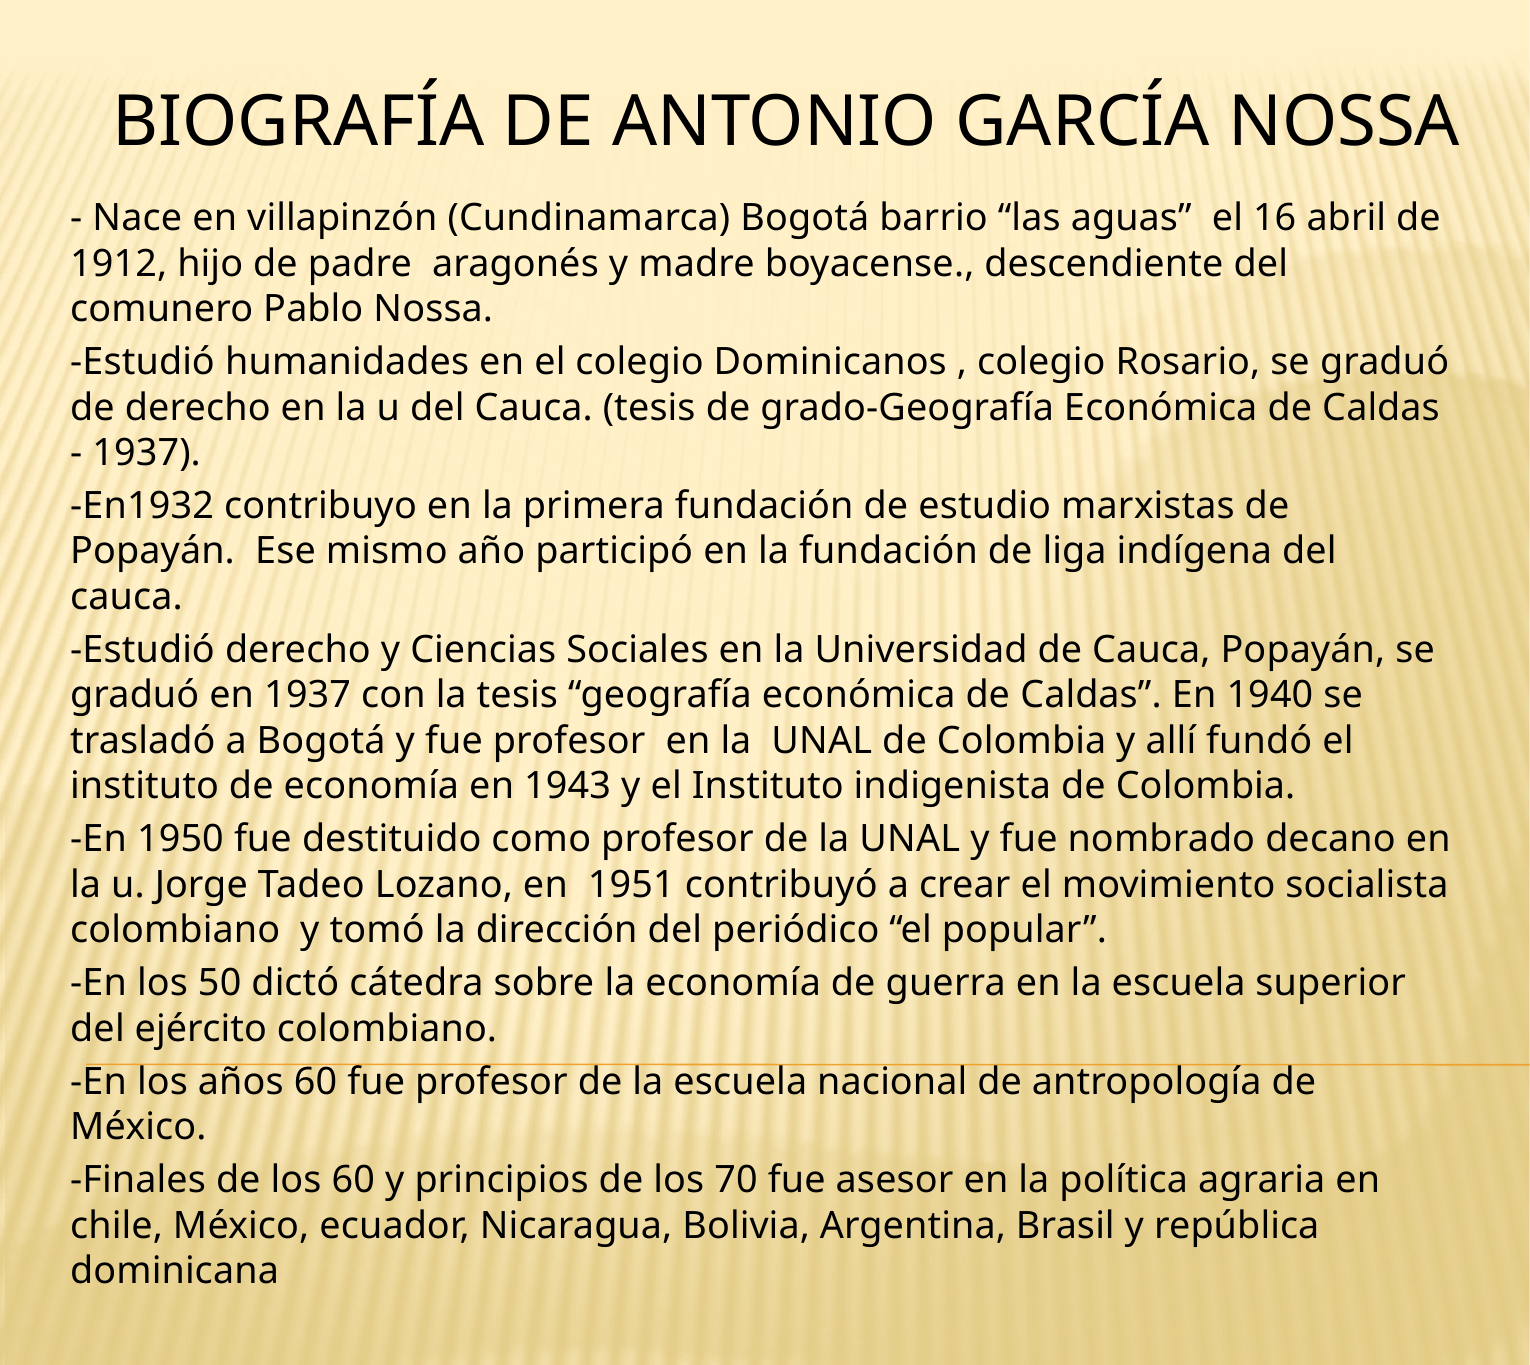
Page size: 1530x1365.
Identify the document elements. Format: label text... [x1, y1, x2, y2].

title BIOGRAFÍA DE ANTONIO GARCÍA NOSSA [79, 67, 1495, 175]
subtitle - Nace en villapinzón (Cundinamarca) Bogotá barrio “las aguas” el 16 abril de 1912, hijo de padre aragonés y madre boyacense., descendiente del comunero Pablo Nossa. -Estudió humanidades en el colegio Dominicanos , colegio Rosario, se graduó de derecho en la u del Cauca. (tesis de grado-Geografía Económica de Caldas - 1937). -En1932 contribuyo en la primera fundación de estudio marxistas de Popayán. Ese mismo año participó en la fundación de liga indígena del cauca. -Estudió derecho y Ciencias Sociales en la Universidad de Cauca, Popayán, se graduó en 1937 con la tesis “geografía económica de Caldas”. En 1940 se trasladó a Bogotá y fue profesor en la UNAL de Colombia y allí fundó el instituto de economía en 1943 y el Instituto indigenista de Colombia. -En 1950 fue destituido como profesor de la UNAL y fue nombrado decano en la u. Jorge Tadeo Lozano, en 1951 contribuyó a crear el movimiento socialista colombiano y tomó la dirección del periódico “el popular”. -En los 50 dictó cátedra sobre la economía de guerra en la escuela superior del ejército colombiano. -En los años 60 fue profesor de la escuela nacional de antropología de México. -Finales de los 60 y principios de los 70 fue asesor en la política agraria en chile, México, ecuador, Nicaragua, Bolivia, Argentina, Brasil y república dominicana [56, 174, 1472, 1344]
